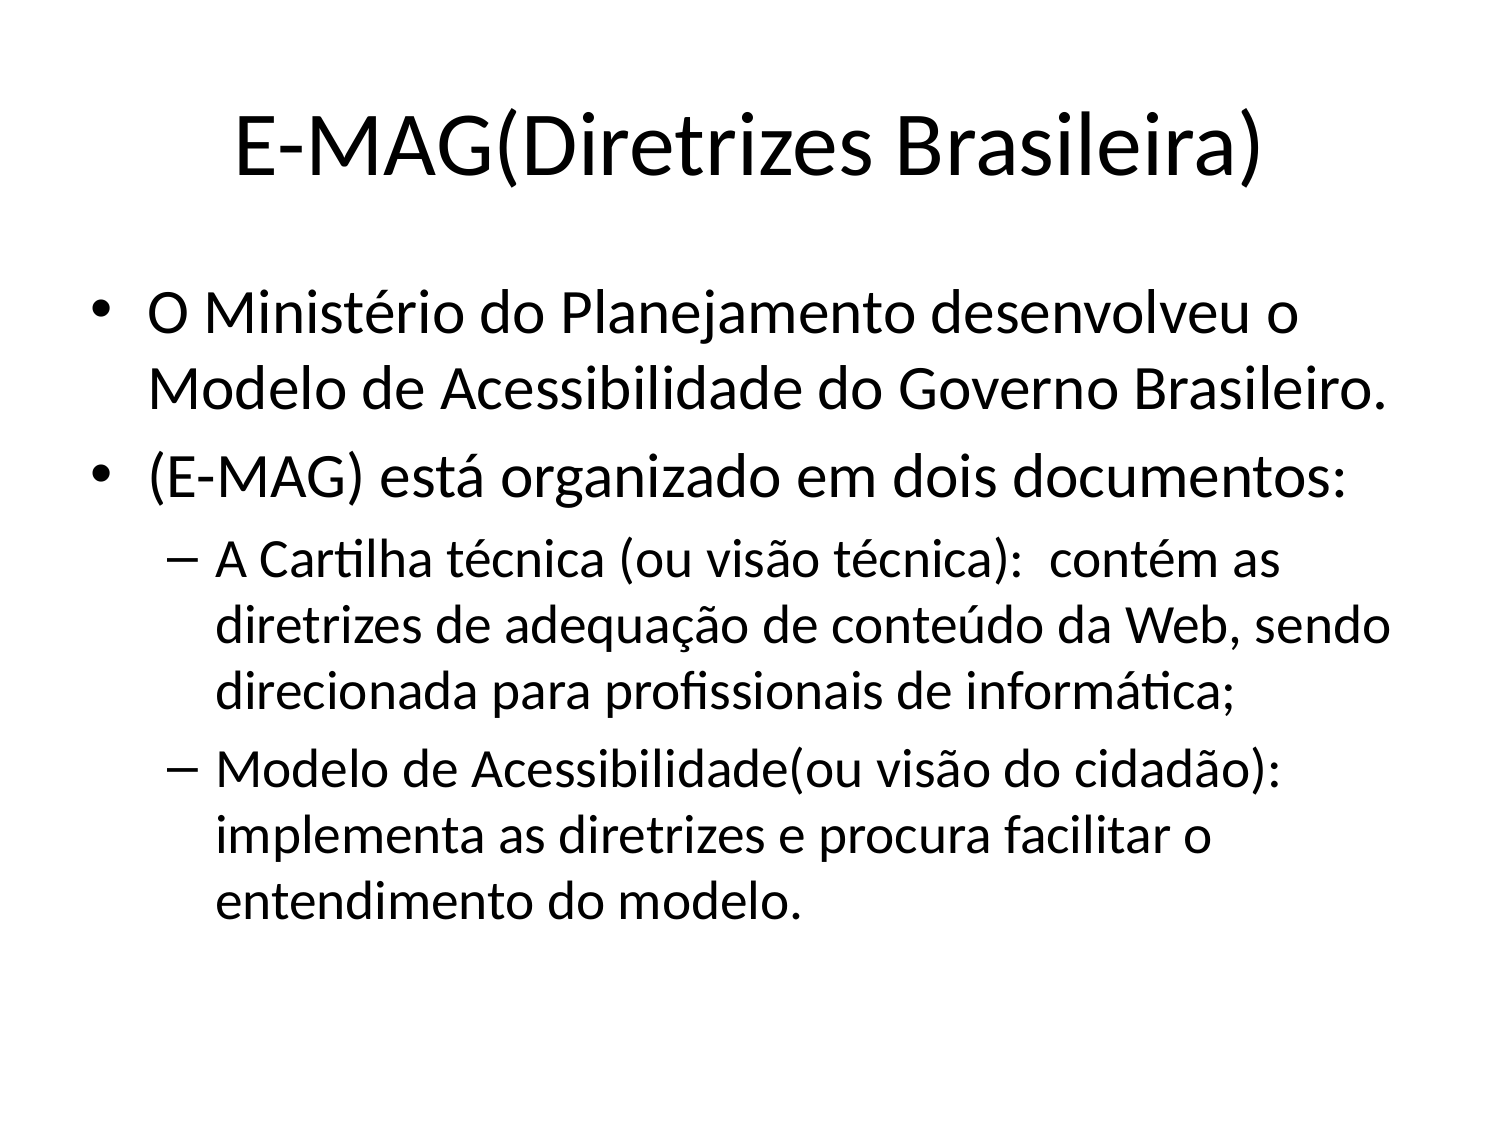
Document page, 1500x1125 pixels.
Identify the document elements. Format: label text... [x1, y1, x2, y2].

title E-MAG(Diretrizes Brasileira) [75, 45, 1425, 233]
list O Ministério do Planejamento desenvolveu o Modelo de Acessibilidade do Governo Brasileiro. (E-MAG) está organizado em dois documentos: A Cartilha técnica (ou visão técnica): contém as diretrizes de adequação de conteúdo da Web, sendo direcionada para profissionais de informática; Modelo de Acessibilidade(ou visão do cidadão): implementa as diretrizes e procura facilitar o entendimento do modelo. [75, 262, 1425, 1005]
